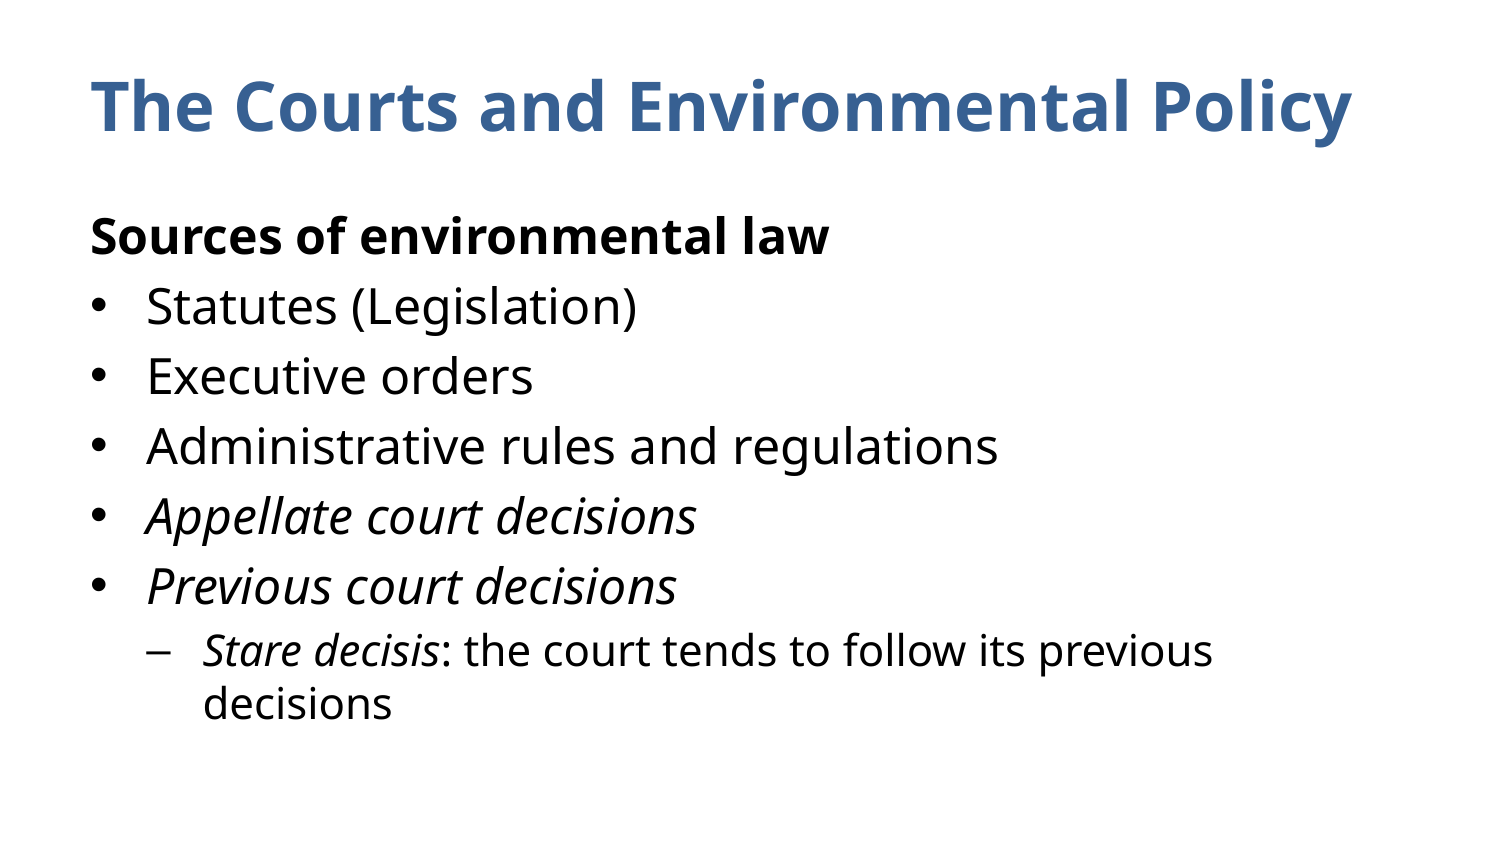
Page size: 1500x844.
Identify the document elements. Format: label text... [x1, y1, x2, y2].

title The Courts and Environmental Policy [75, 33, 1425, 175]
list Sources of environmental law Statutes (Legislation) Executive orders Administrative rules and regulations Appellate court decisions Previous court decisions Stare decisis: the court tends to follow its previous decisions [75, 196, 1425, 754]
